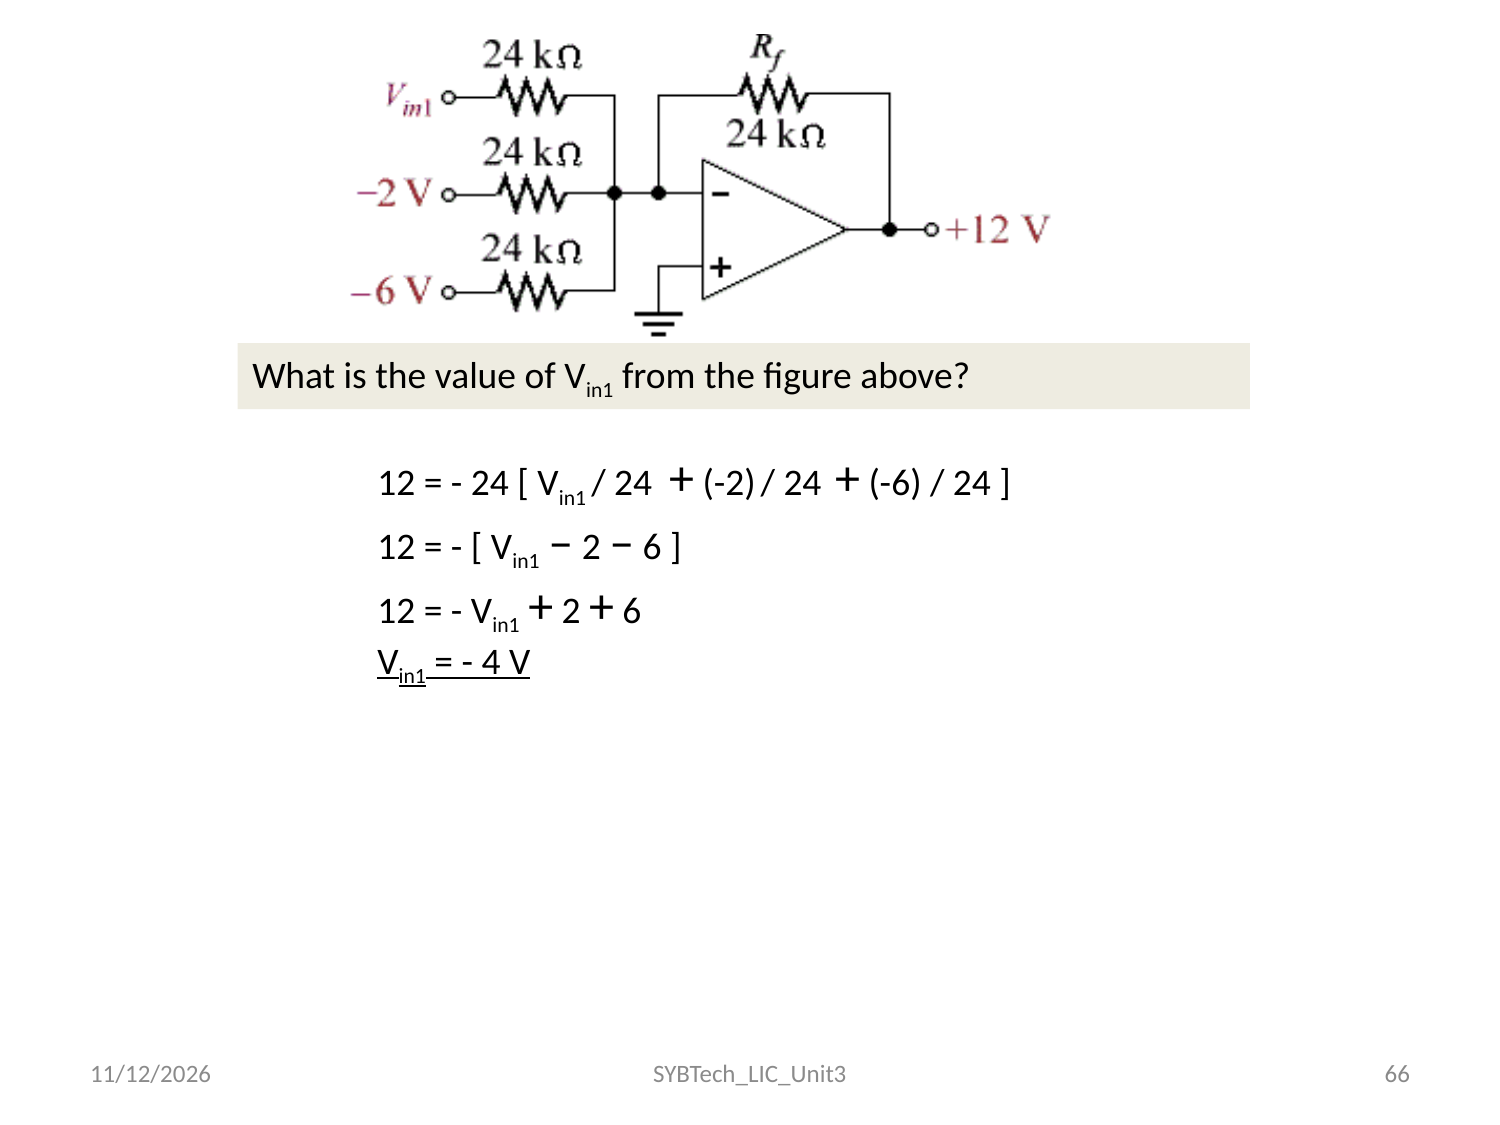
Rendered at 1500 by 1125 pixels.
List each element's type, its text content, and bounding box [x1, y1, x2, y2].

slide_number 66 [1074, 1042, 1425, 1103]
footer SYBTech_LIC_Unit3 [512, 1042, 988, 1103]
text_box What is the value of Vin1 from the figure above? [237, 343, 1250, 410]
text_box 12 = - 24 [ Vin1 / 24 + (-2) / 24 + (-6) / 24 ] 12 = - [ Vin1 – 2 – 6 ] 12 = - Vin1 + 2 + 6 Vin1 = - 4 V [362, 438, 1164, 696]
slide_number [75, 1042, 425, 1103]
picture [341, 34, 1055, 348]
